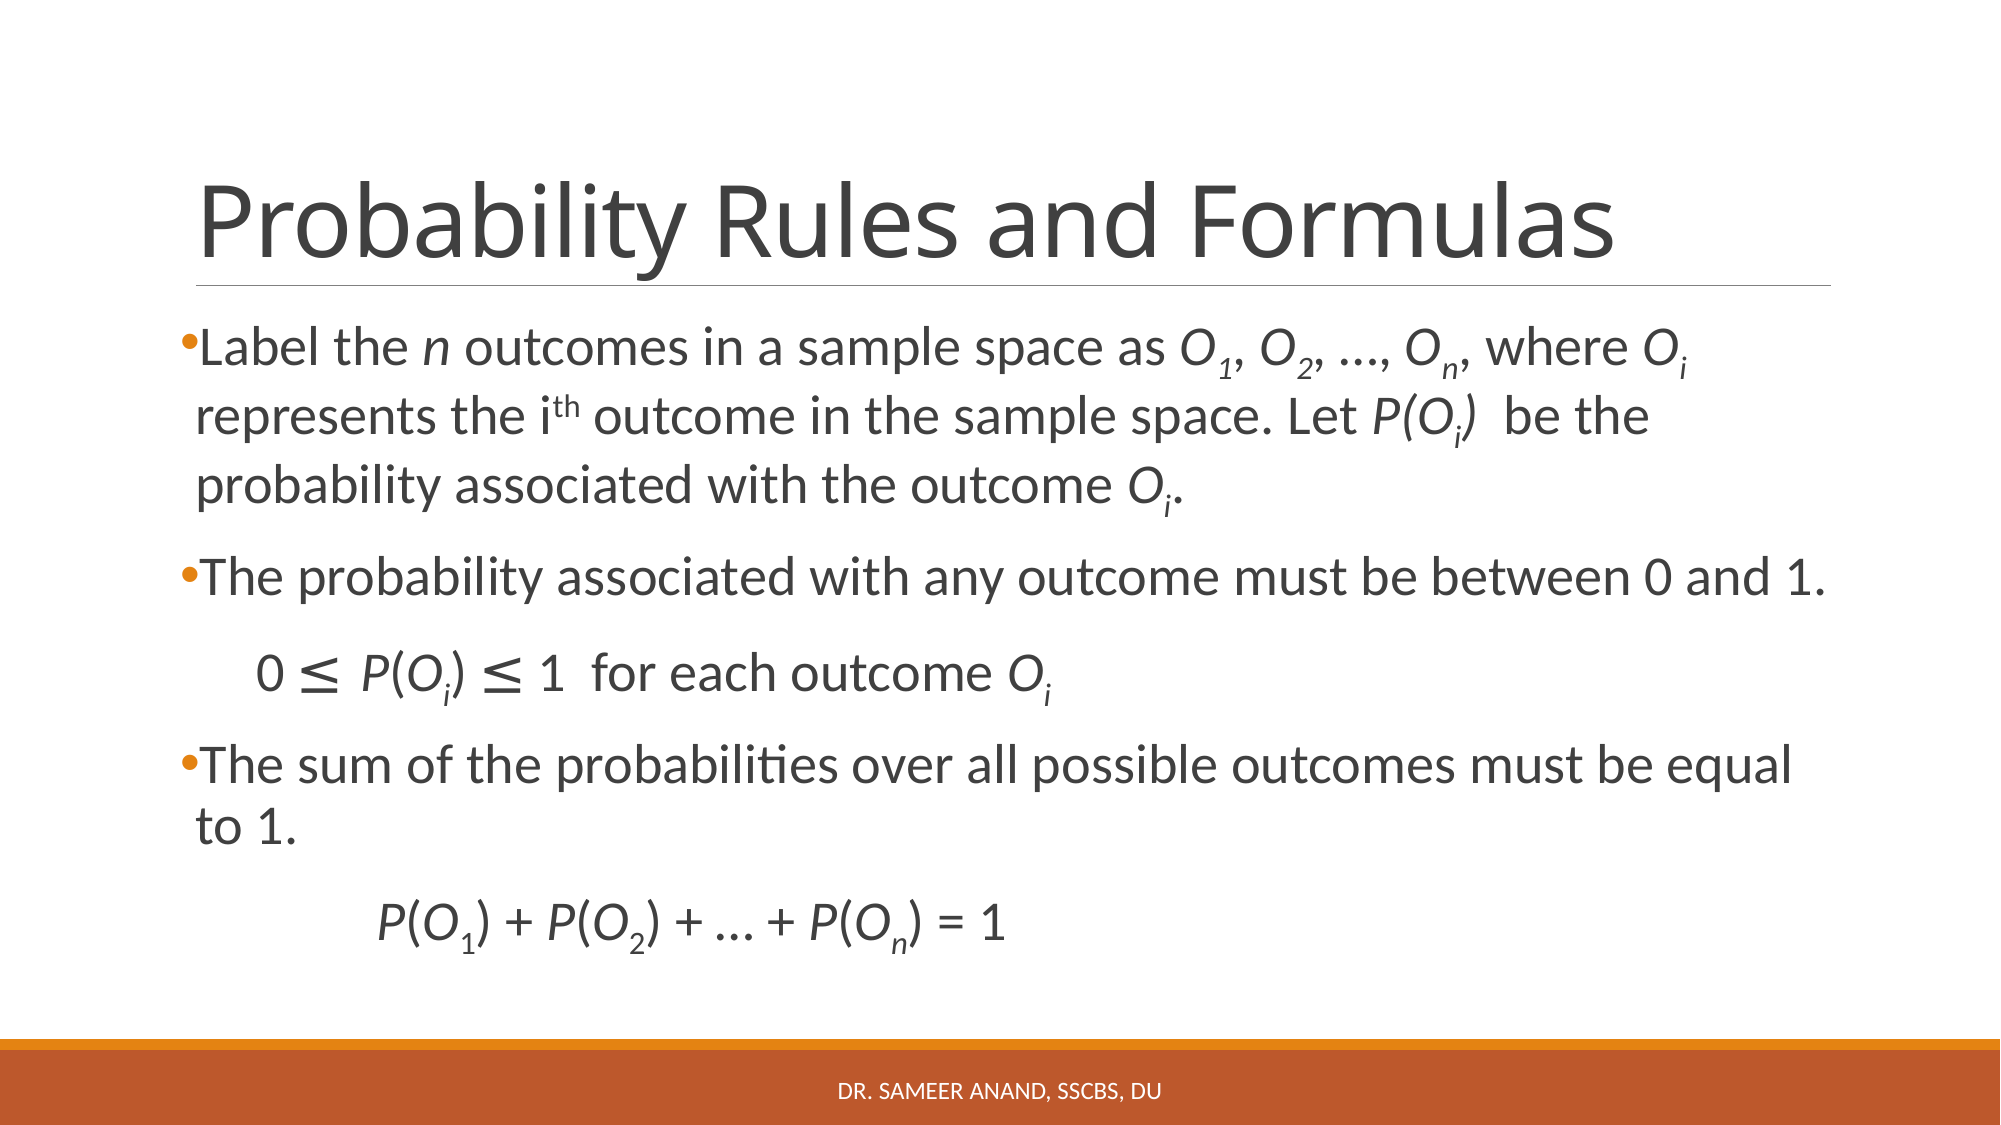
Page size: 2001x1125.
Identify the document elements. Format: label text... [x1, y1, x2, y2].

footer Dr. Sameer Anand, SSCBS, DU [604, 1059, 1396, 1120]
title Probability Rules and Formulas [180, 47, 1830, 285]
list Label the n outcomes in a sample space as O1, O2, …, On, where Oi represents the ith outcome in the sample space. Let P(Oi) be the probability associated with the outcome Oi. The probability associated with any outcome must be between 0 and 1. 0 ≤ P(Oi) ≤ 1 for each outcome Oi The sum of the probabilities over all possible outcomes must be equal to 1. P(O1) + P(O2) + … + P(On) = 1 [180, 302, 1830, 963]
